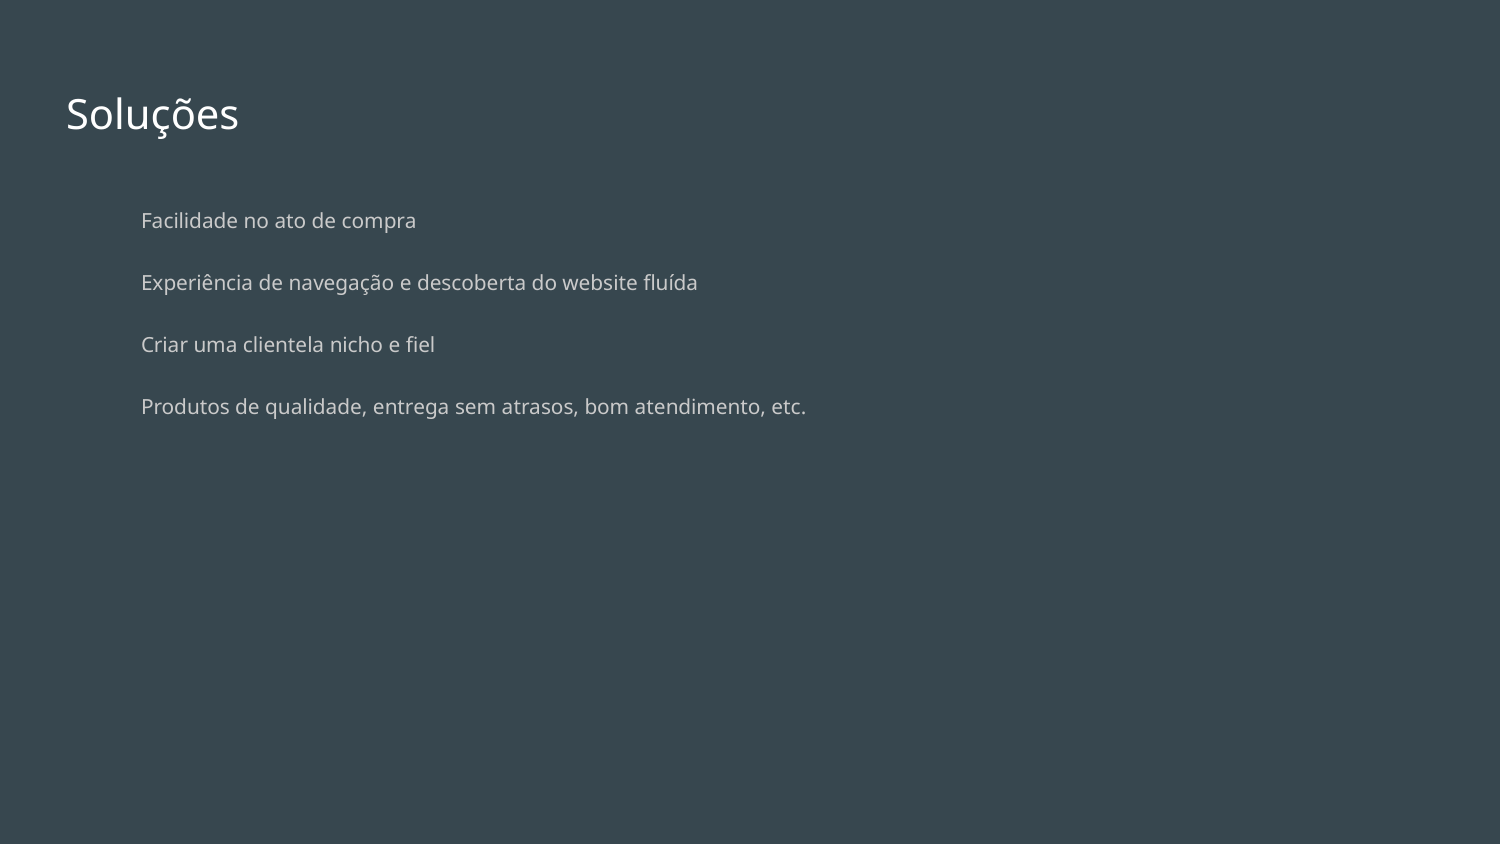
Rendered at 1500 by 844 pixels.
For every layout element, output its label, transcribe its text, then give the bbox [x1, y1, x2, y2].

list Facilidade no ato de compra Experiência de navegação e descoberta do website fluída Criar uma clientela nicho e fiel Produtos de qualidade, entrega sem atrasos, bom atendimento, etc. [51, 189, 1449, 750]
title Soluções [51, 72, 1449, 167]
